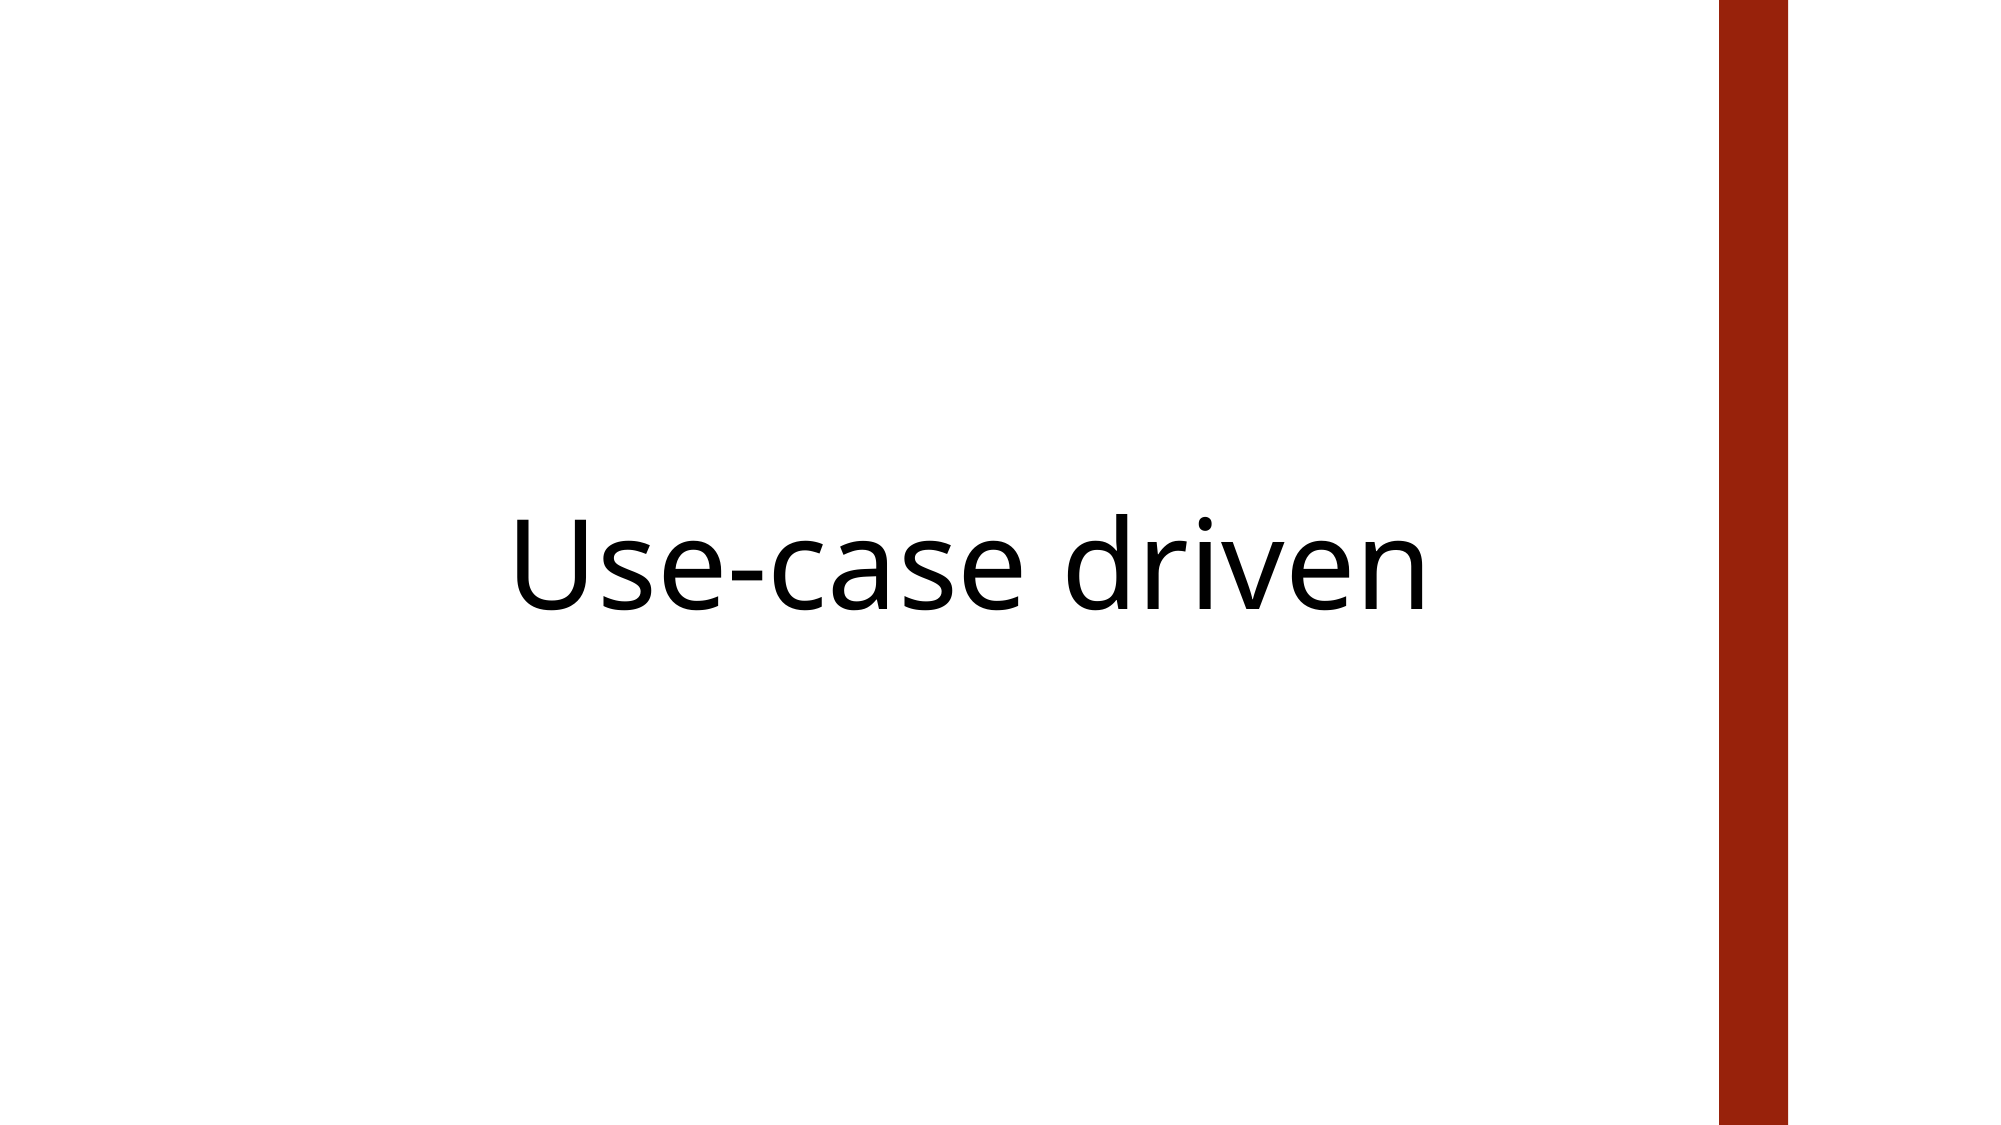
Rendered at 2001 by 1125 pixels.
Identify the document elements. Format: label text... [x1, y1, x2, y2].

title Use-case driven [219, 417, 1718, 644]
text_box [1718, 0, 1789, 1125]
